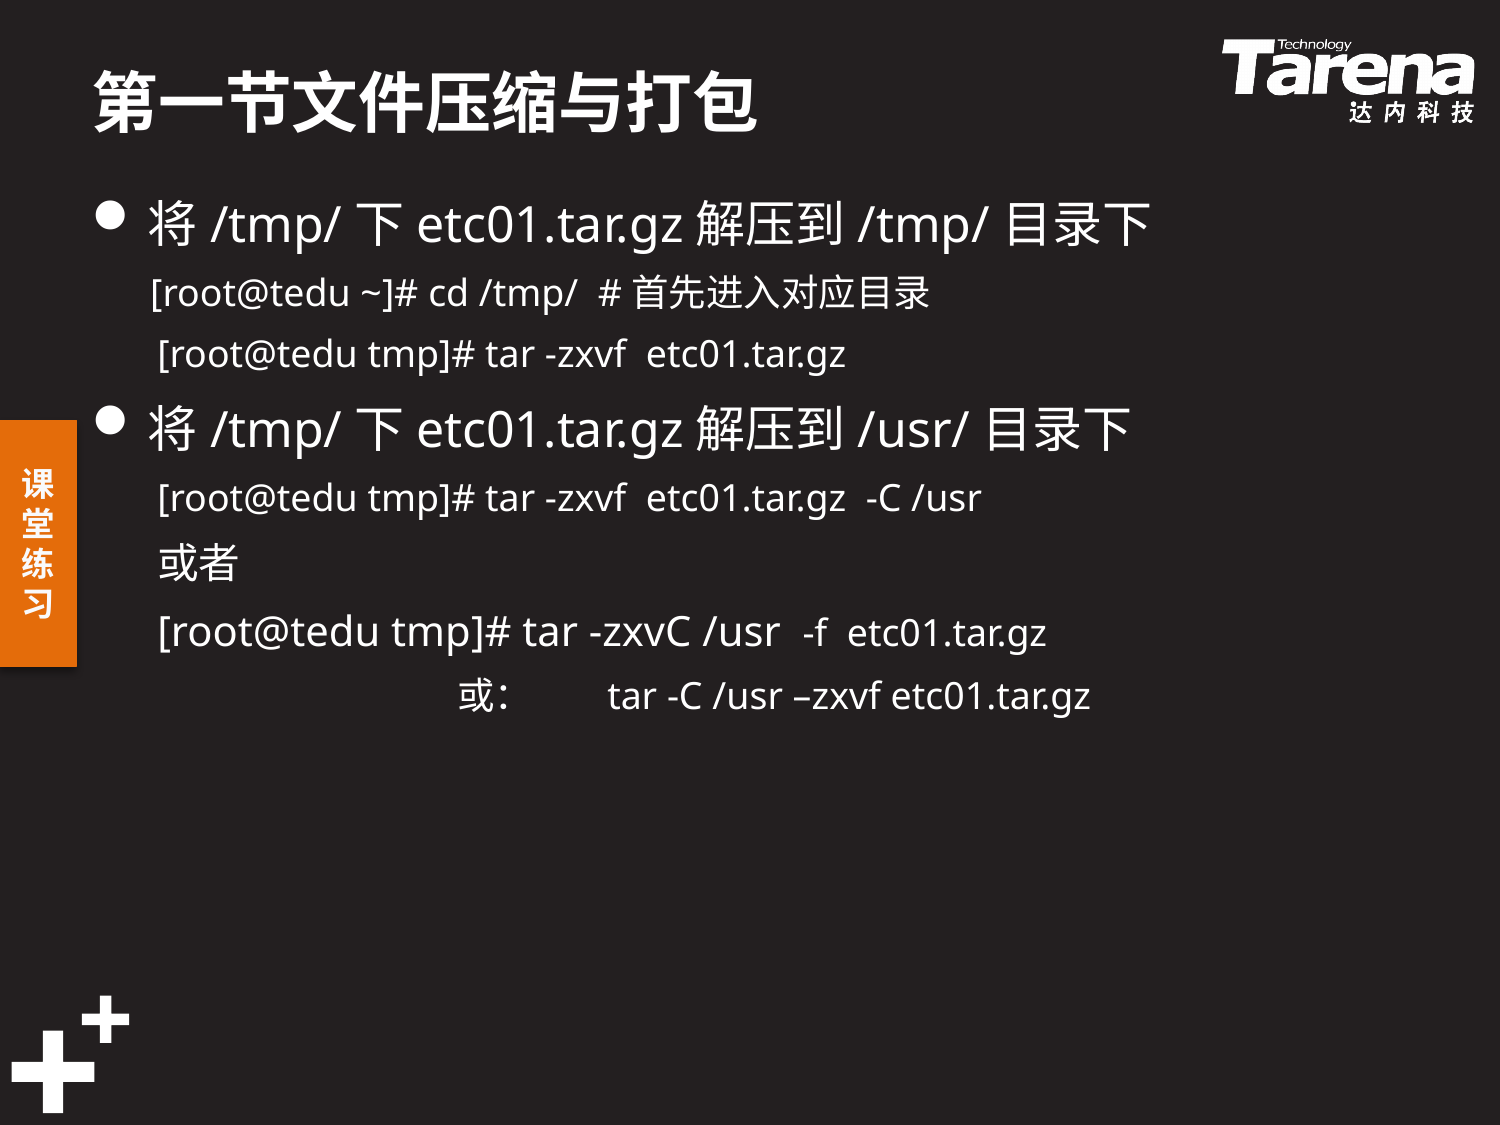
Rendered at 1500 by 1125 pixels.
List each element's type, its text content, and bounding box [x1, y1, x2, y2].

title 第一节文件压缩与打包 [76, 42, 1188, 160]
list 将/tmp/下etc01.tar.gz解压到/tmp/目录下 [root@tedu ~]# cd /tmp/ #首先进入对应目录 [root@tedu tmp]# tar -zxvf etc01.tar.gz 将/tmp/下etc01.tar.gz解压到/usr/目录下 [root@tedu tmp]# tar -zxvf etc01.tar.gz -C /usr 或者 [root@tedu tmp]# tar -zxvC /usr -f etc01.tar.gz 或： tar -C /usr –zxvf etc01.tar.gz [76, 172, 1400, 814]
picture [1222, 39, 1475, 123]
